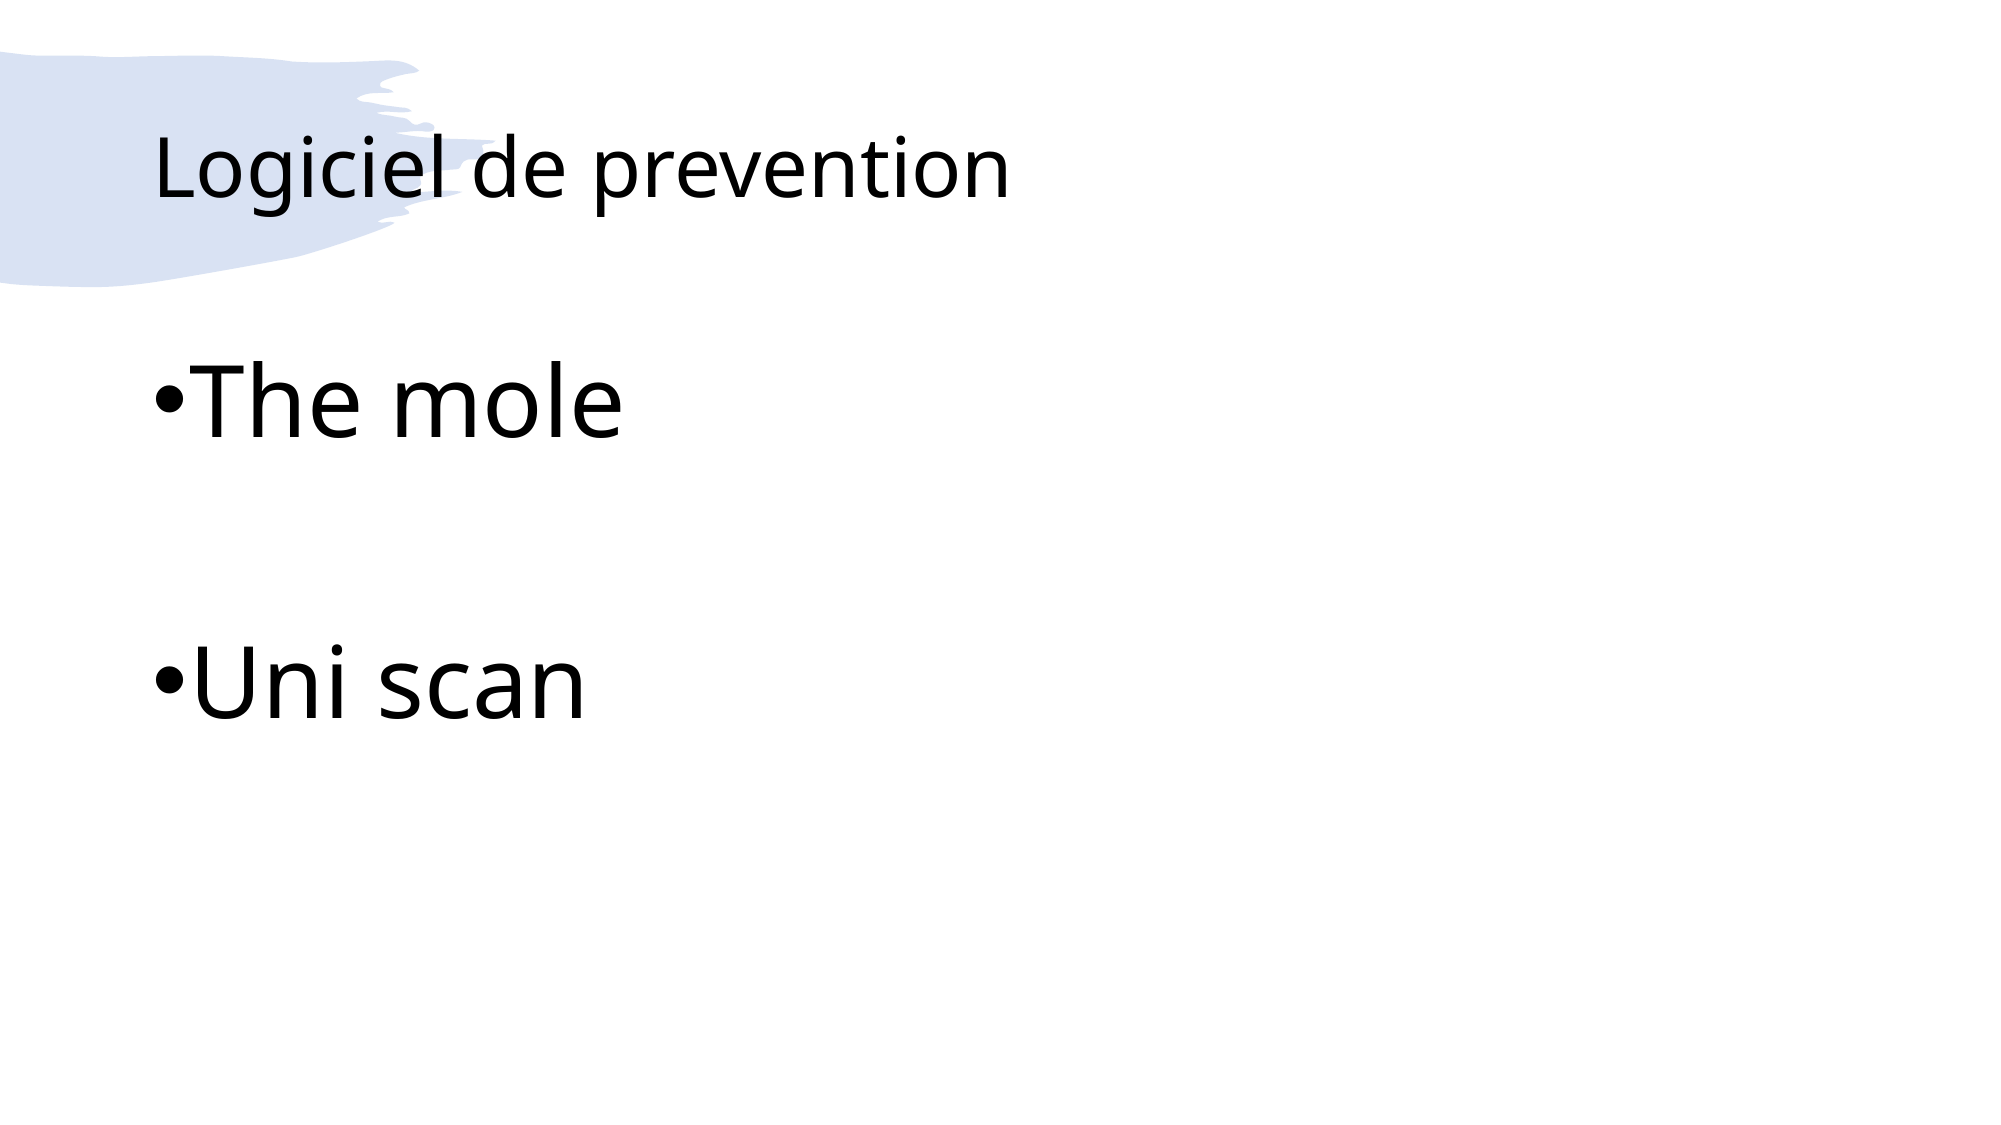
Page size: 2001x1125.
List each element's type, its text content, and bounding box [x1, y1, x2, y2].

title Logiciel de prevention [137, 61, 1863, 279]
list The mole Uni scan [137, 329, 1863, 1013]
